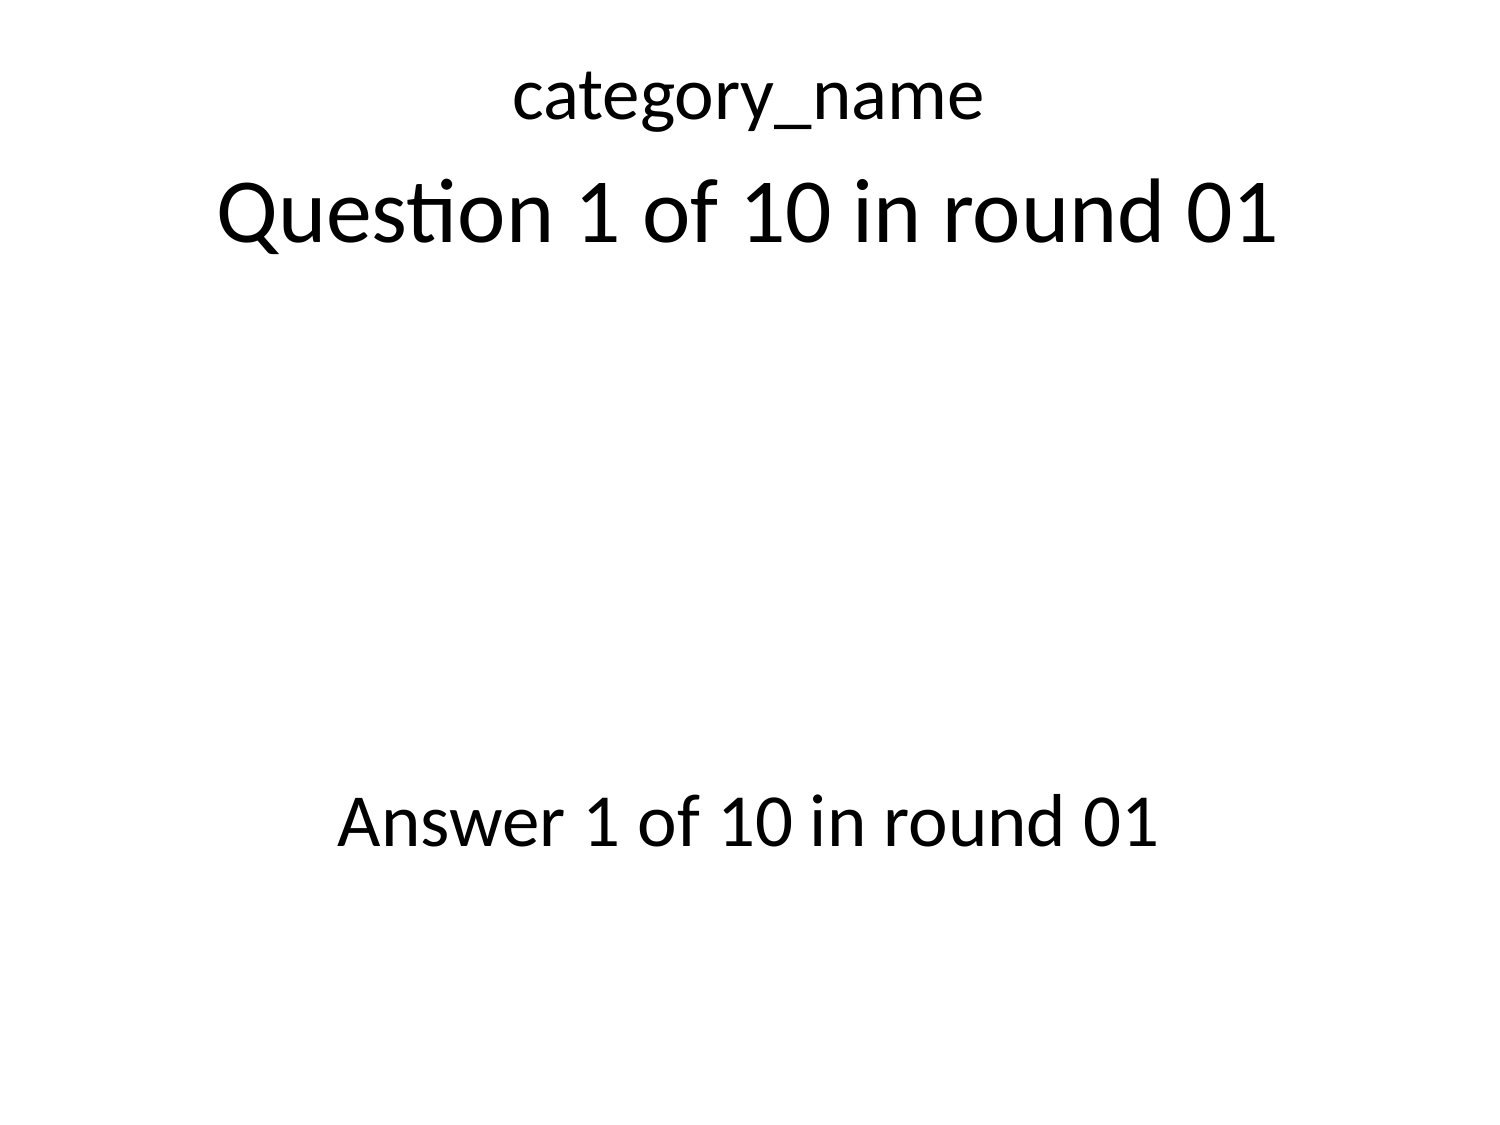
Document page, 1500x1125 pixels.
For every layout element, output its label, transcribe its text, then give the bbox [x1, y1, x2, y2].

text_box category_name [35, 37, 1463, 143]
text_box Question 1 of 10 in round 01 [35, 143, 1463, 764]
text_box Answer 1 of 10 in round 01 [35, 764, 1463, 921]
